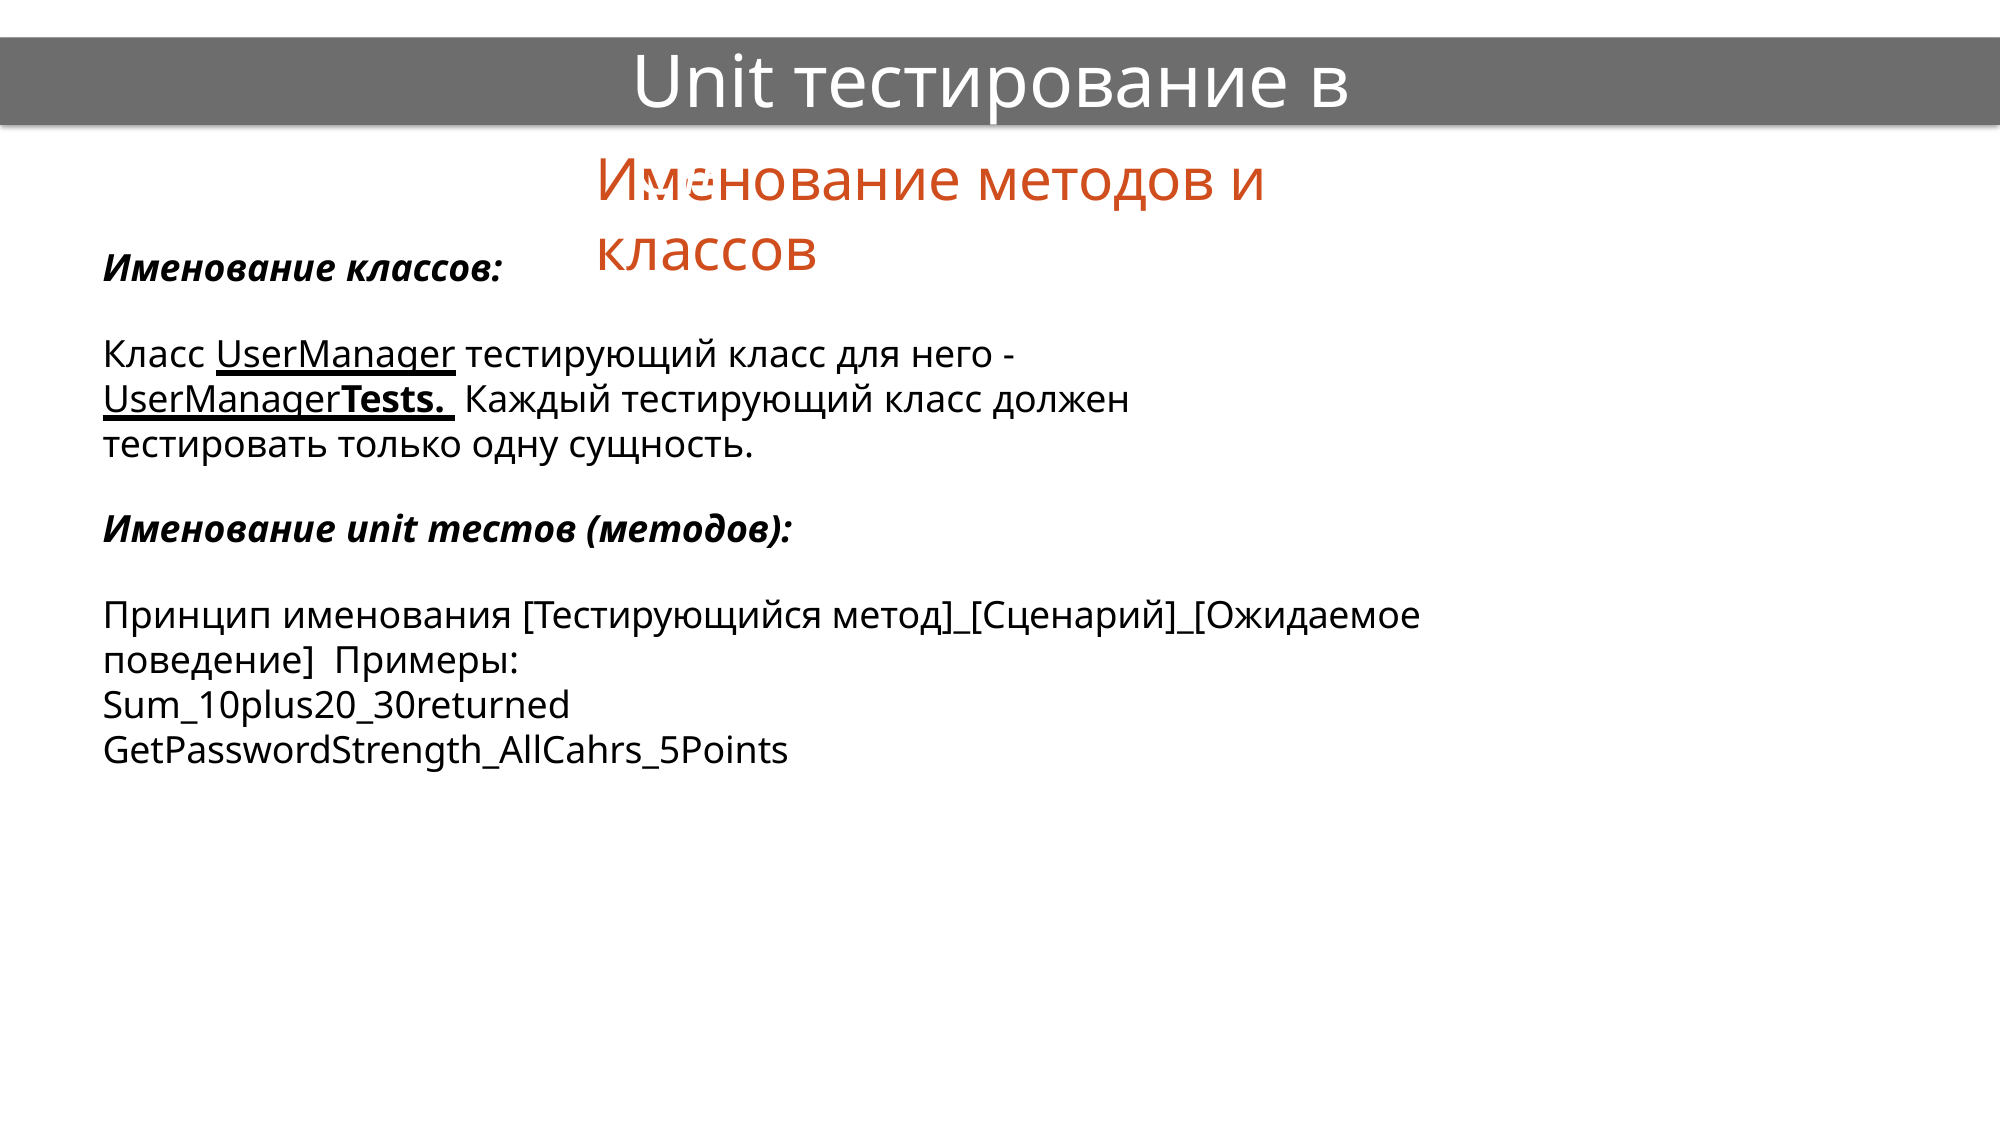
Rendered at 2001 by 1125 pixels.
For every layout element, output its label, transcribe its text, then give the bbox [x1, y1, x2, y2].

text_box [0, 37, 629, 125]
title Unit тестирование в C# [629, 32, 1371, 223]
text_box [1371, 125, 2000, 133]
text_box Именование методов и классов [593, 140, 1407, 241]
text_box Именование классов: Класс UserManager тестирующий класс для него - UserManagerTests. Каждый тестирующий класс должен тестировать только одну сущность. Именование unit тестов (методов): Принцип именования [Тестирующийся метод]_[Сценарий]_[Ожидаемое поведение] Примеры: Sum_10plus20_30returned GetPasswordStrength_AllCahrs_5Points [100, 241, 1552, 771]
text_box [1371, 37, 2000, 125]
text_box [0, 125, 629, 133]
